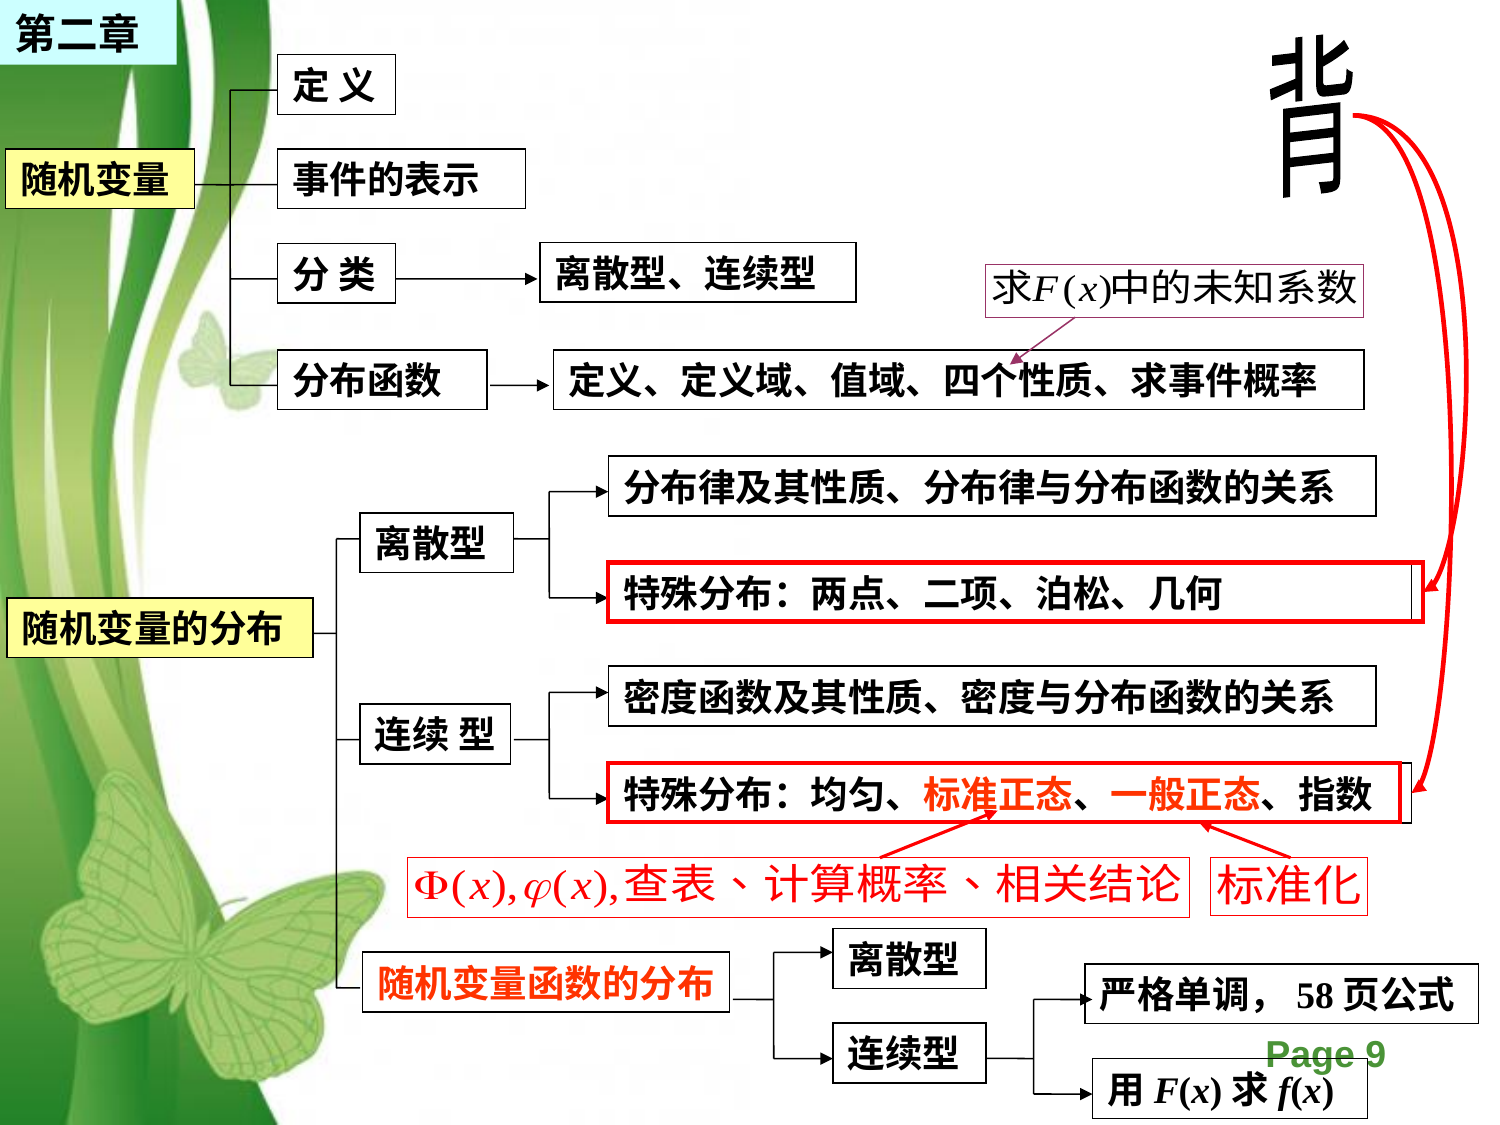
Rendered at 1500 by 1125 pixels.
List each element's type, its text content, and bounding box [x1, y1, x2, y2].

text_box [1352, 110, 1412, 795]
picture [0, 0, 1500, 1125]
text_box [1416, 601, 1424, 622]
text_box 第二章 [0, 0, 177, 65]
text_box [608, 562, 1347, 622]
text_box [550, 485, 608, 498]
text_box 离散型 [832, 928, 987, 989]
text_box [1033, 1087, 1092, 1101]
text_box [608, 763, 1400, 823]
text_box [550, 792, 608, 805]
text_box 随机变量函数的分布 [362, 952, 730, 1012]
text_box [1412, 110, 1426, 593]
text_box 用F(x)求f(x) [1092, 1058, 1368, 1119]
text_box 随机变量的分布 [7, 597, 313, 658]
text_box [774, 1052, 833, 1065]
text_box 分 类 [277, 243, 396, 304]
text_box 离散型、连续型 [540, 242, 857, 303]
text_box 密度函数及其性质、密度与分布函数的关系 [608, 666, 1347, 726]
text_box 分布律及其性质、分布律与分布函数的关系 [608, 456, 1346, 516]
text_box 随机变量 [5, 148, 195, 209]
text_box 严格单调，58页公式 [1085, 964, 1479, 1024]
text_box 分布函数 [277, 349, 487, 410]
text_box [1034, 993, 1085, 1006]
text_box [1198, 821, 1287, 856]
text_box 连续型 [832, 1023, 987, 1083]
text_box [1210, 857, 1368, 917]
text_box 离散型 [360, 512, 514, 573]
text_box [490, 379, 550, 392]
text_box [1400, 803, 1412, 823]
text_box [884, 809, 998, 856]
text_box [774, 946, 833, 959]
text_box [1009, 327, 1062, 365]
text_box 连续 型 [359, 704, 511, 764]
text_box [407, 857, 1191, 918]
text_box [550, 591, 608, 605]
text_box 事件的表示 [277, 148, 526, 209]
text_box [985, 263, 1346, 318]
text_box [550, 686, 609, 699]
text_box 定义、定义域、值域、四个性质、求事件概率 [553, 349, 1346, 410]
text_box [396, 272, 538, 286]
text_box 定 义 [277, 54, 396, 115]
